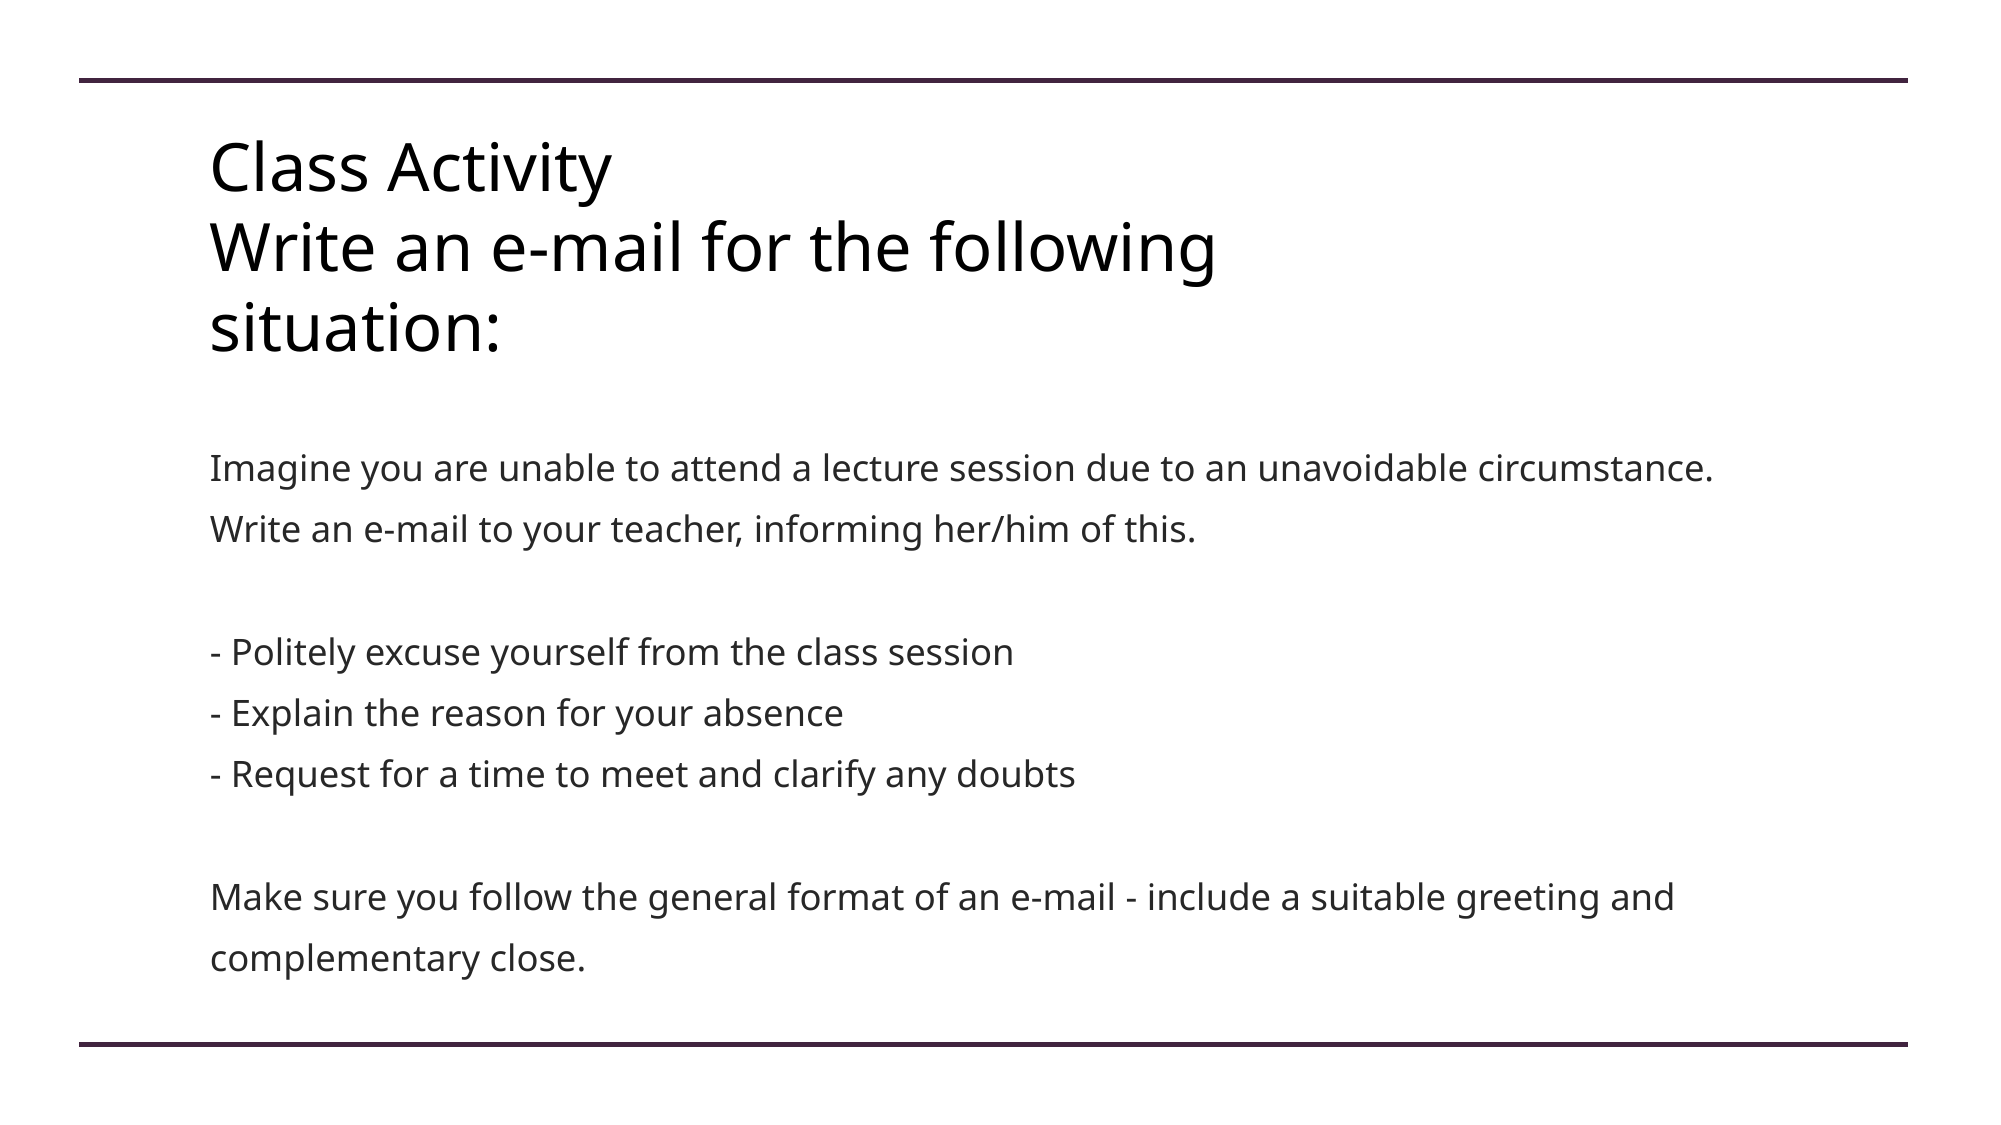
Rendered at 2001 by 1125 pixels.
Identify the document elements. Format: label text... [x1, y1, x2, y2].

title Class Activity Write an e-mail for the following situation: [194, 130, 1415, 360]
list Imagine you are unable to attend a lecture session due to an unavoidable circumstance. Write an e-mail to your teacher, informing her/him of this. - Politely excuse yourself from the class session - Explain the reason for your absence - Request for a time to meet and clarify any doubts Make sure you follow the general format of an e-mail - include a suitable greeting and complementary close. [194, 420, 1852, 995]
